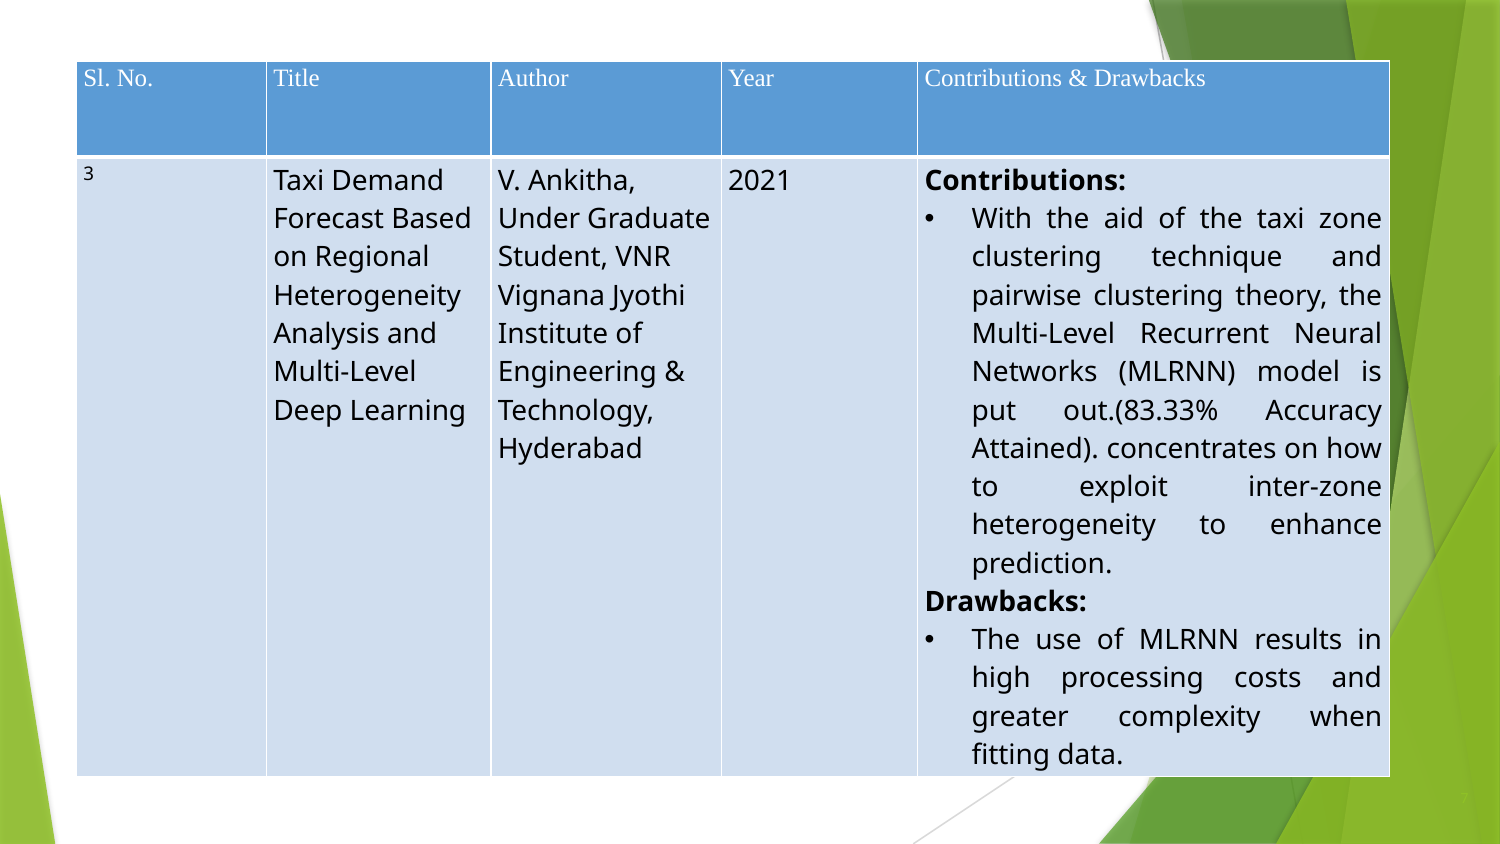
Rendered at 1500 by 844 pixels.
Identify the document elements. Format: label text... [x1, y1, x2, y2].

table_cell 2021 [722, 159, 917, 776]
table_header Sl. No. [77, 62, 266, 155]
table_header Year [722, 62, 917, 155]
table_header Contributions & Drawbacks [918, 62, 1389, 155]
table_cell 3 [77, 159, 266, 776]
table_header Author [492, 62, 721, 155]
slide_number 7 [1378, 766, 1469, 832]
table_cell Taxi Demand Forecast Based on Regional Heterogeneity Analysis and Multi-Level Deep Learning [267, 159, 490, 776]
table_header Title [267, 62, 490, 155]
table_cell V. Ankitha, Under Graduate Student, VNR Vignana Jyothi Institute of Engineering & Technology, Hyderabad [492, 159, 721, 776]
table_cell Contributions: With the aid of the taxi zone clustering technique and pairwise clustering theory, the Multi-Level Recurrent Neural Networks (MLRNN) model is put out.(83.33% Accuracy Attained). concentrates on how to exploit inter-zone heterogeneity to enhance prediction. Drawbacks: The use of MLRNN results in high processing costs and greater complexity when fitting data. [918, 159, 1389, 776]
